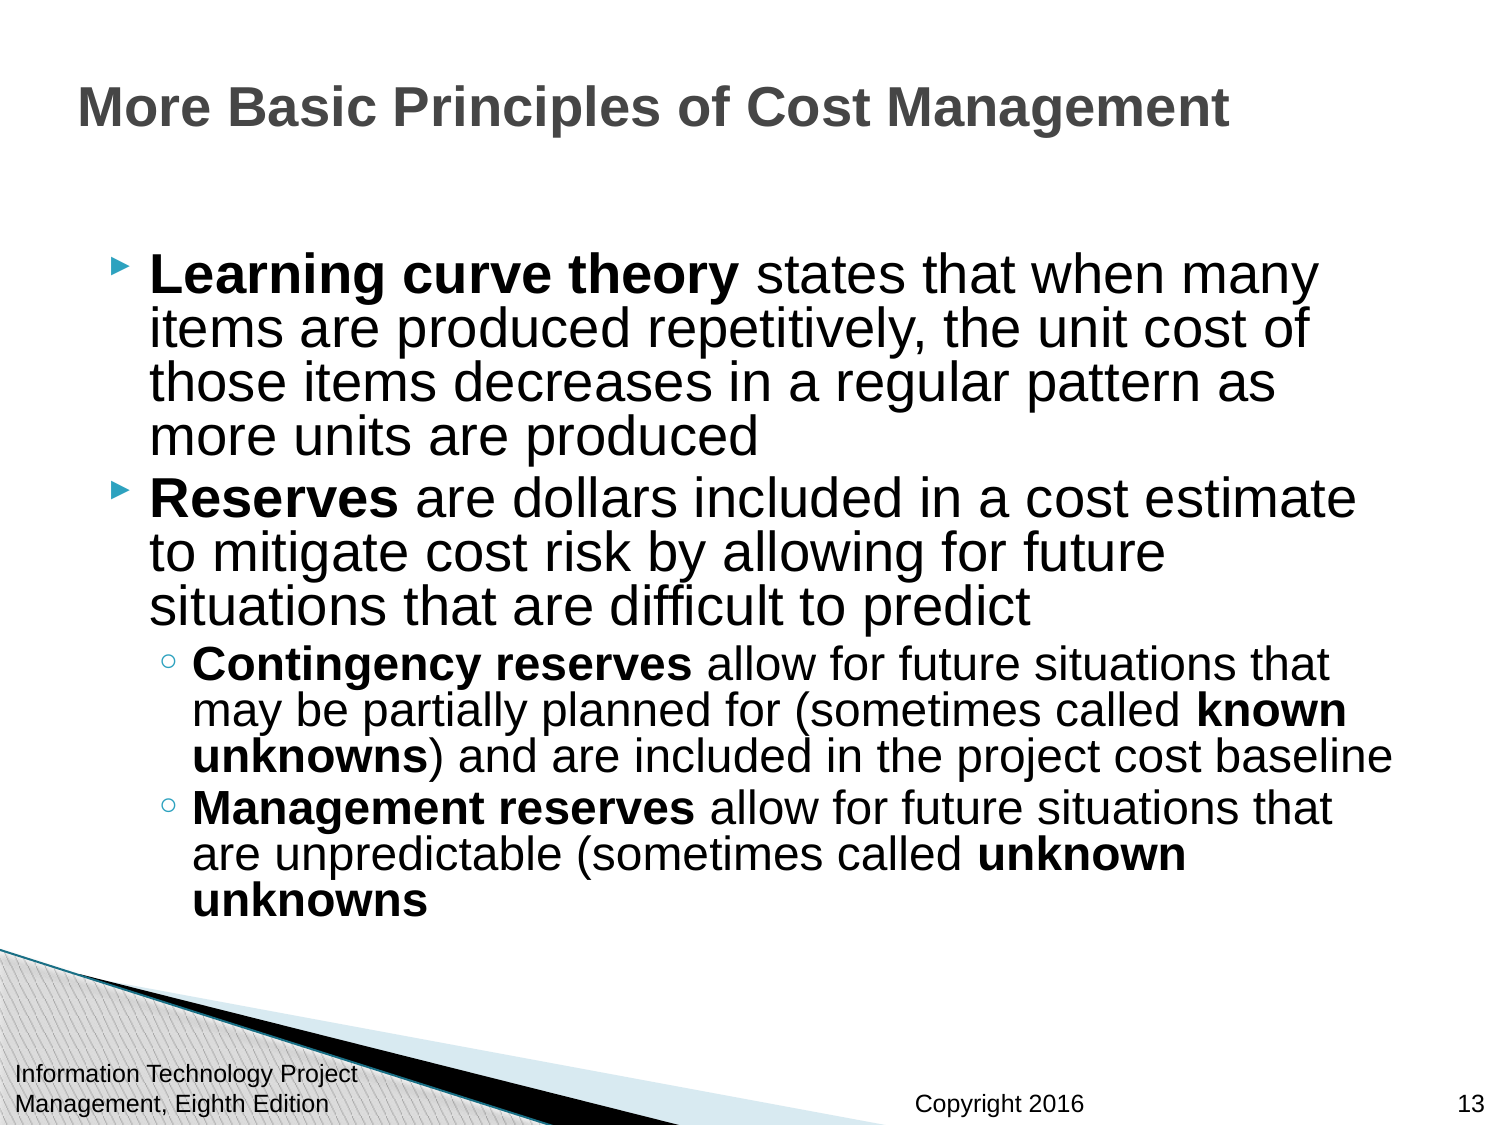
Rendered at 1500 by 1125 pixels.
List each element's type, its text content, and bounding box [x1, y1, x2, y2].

list Learning curve theory states that when many items are produced repetitively, the unit cost of those items decreases in a regular pattern as more units are produced Reserves are dollars included in a cost estimate to mitigate cost risk by allowing for future situations that are difficult to predict Contingency reserves allow for future situations that may be partially planned for (sometimes called known unknowns) and are included in the project cost baseline Management reserves allow for future situations that are unpredictable (sometimes called unknown unknowns [74, 242, 1426, 986]
slide_number 13 [1408, 1065, 1500, 1125]
footer Information Technology Project Management, Eighth Edition [0, 1065, 425, 1125]
title More Basic Principles of Cost Management [62, 45, 1475, 163]
